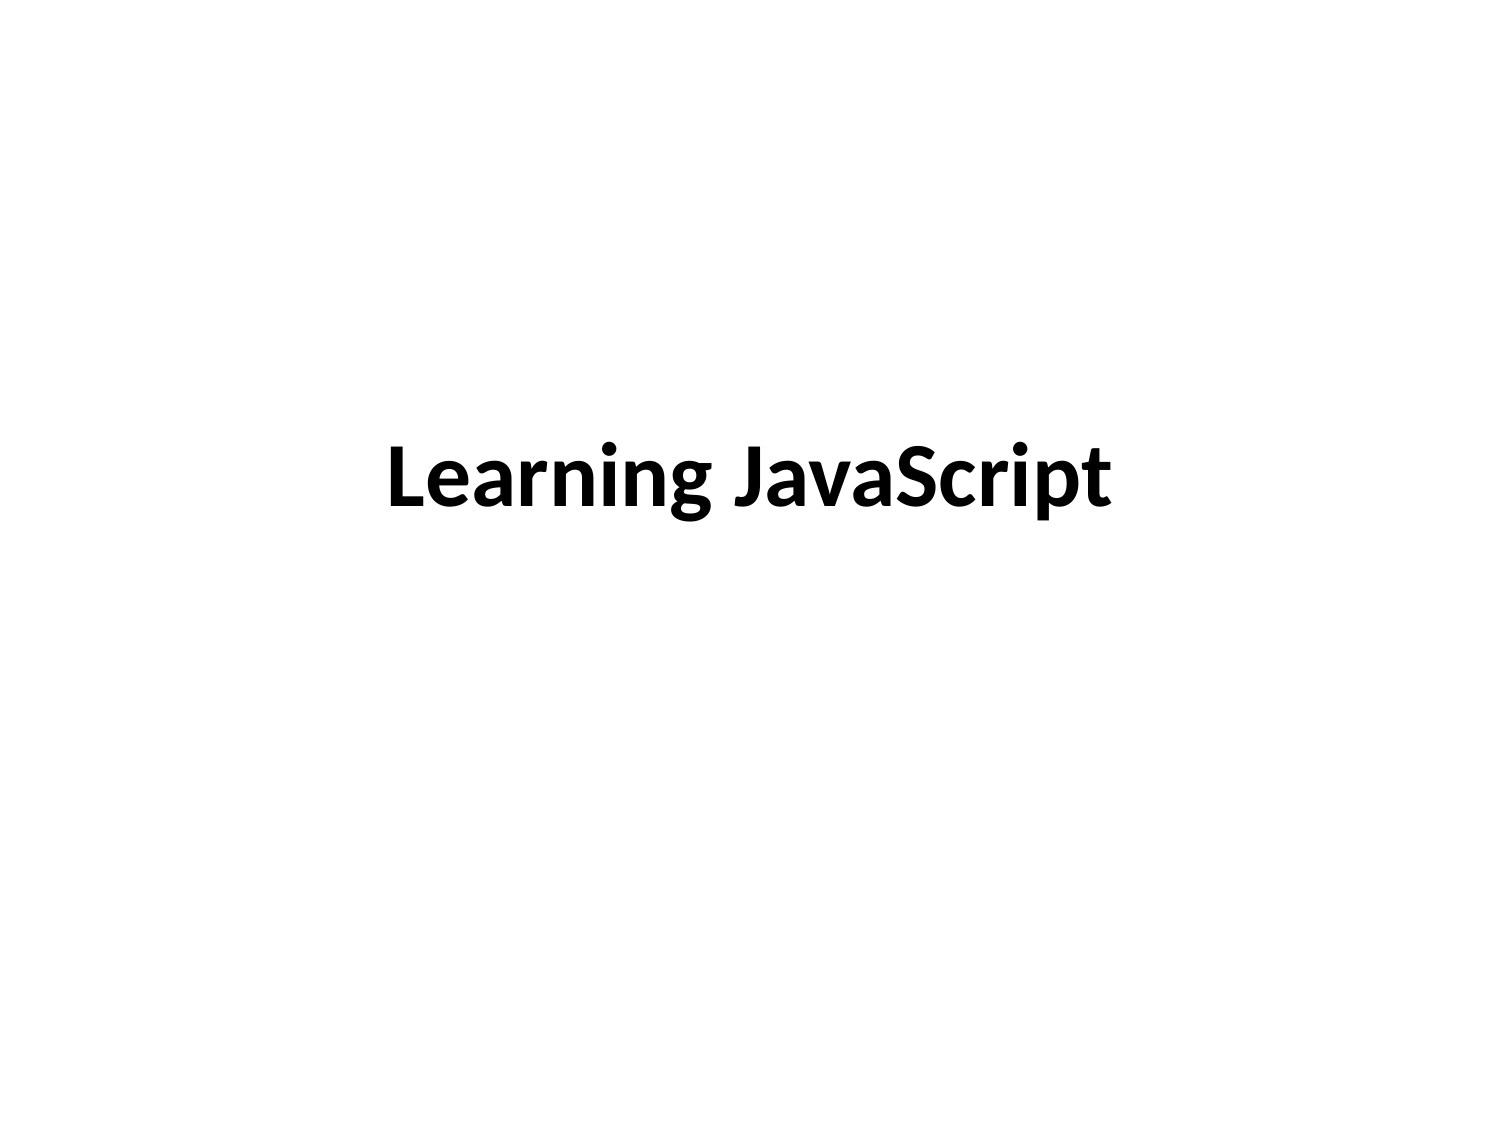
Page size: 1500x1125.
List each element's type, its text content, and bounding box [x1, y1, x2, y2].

title Learning JavaScript [112, 349, 1388, 591]
